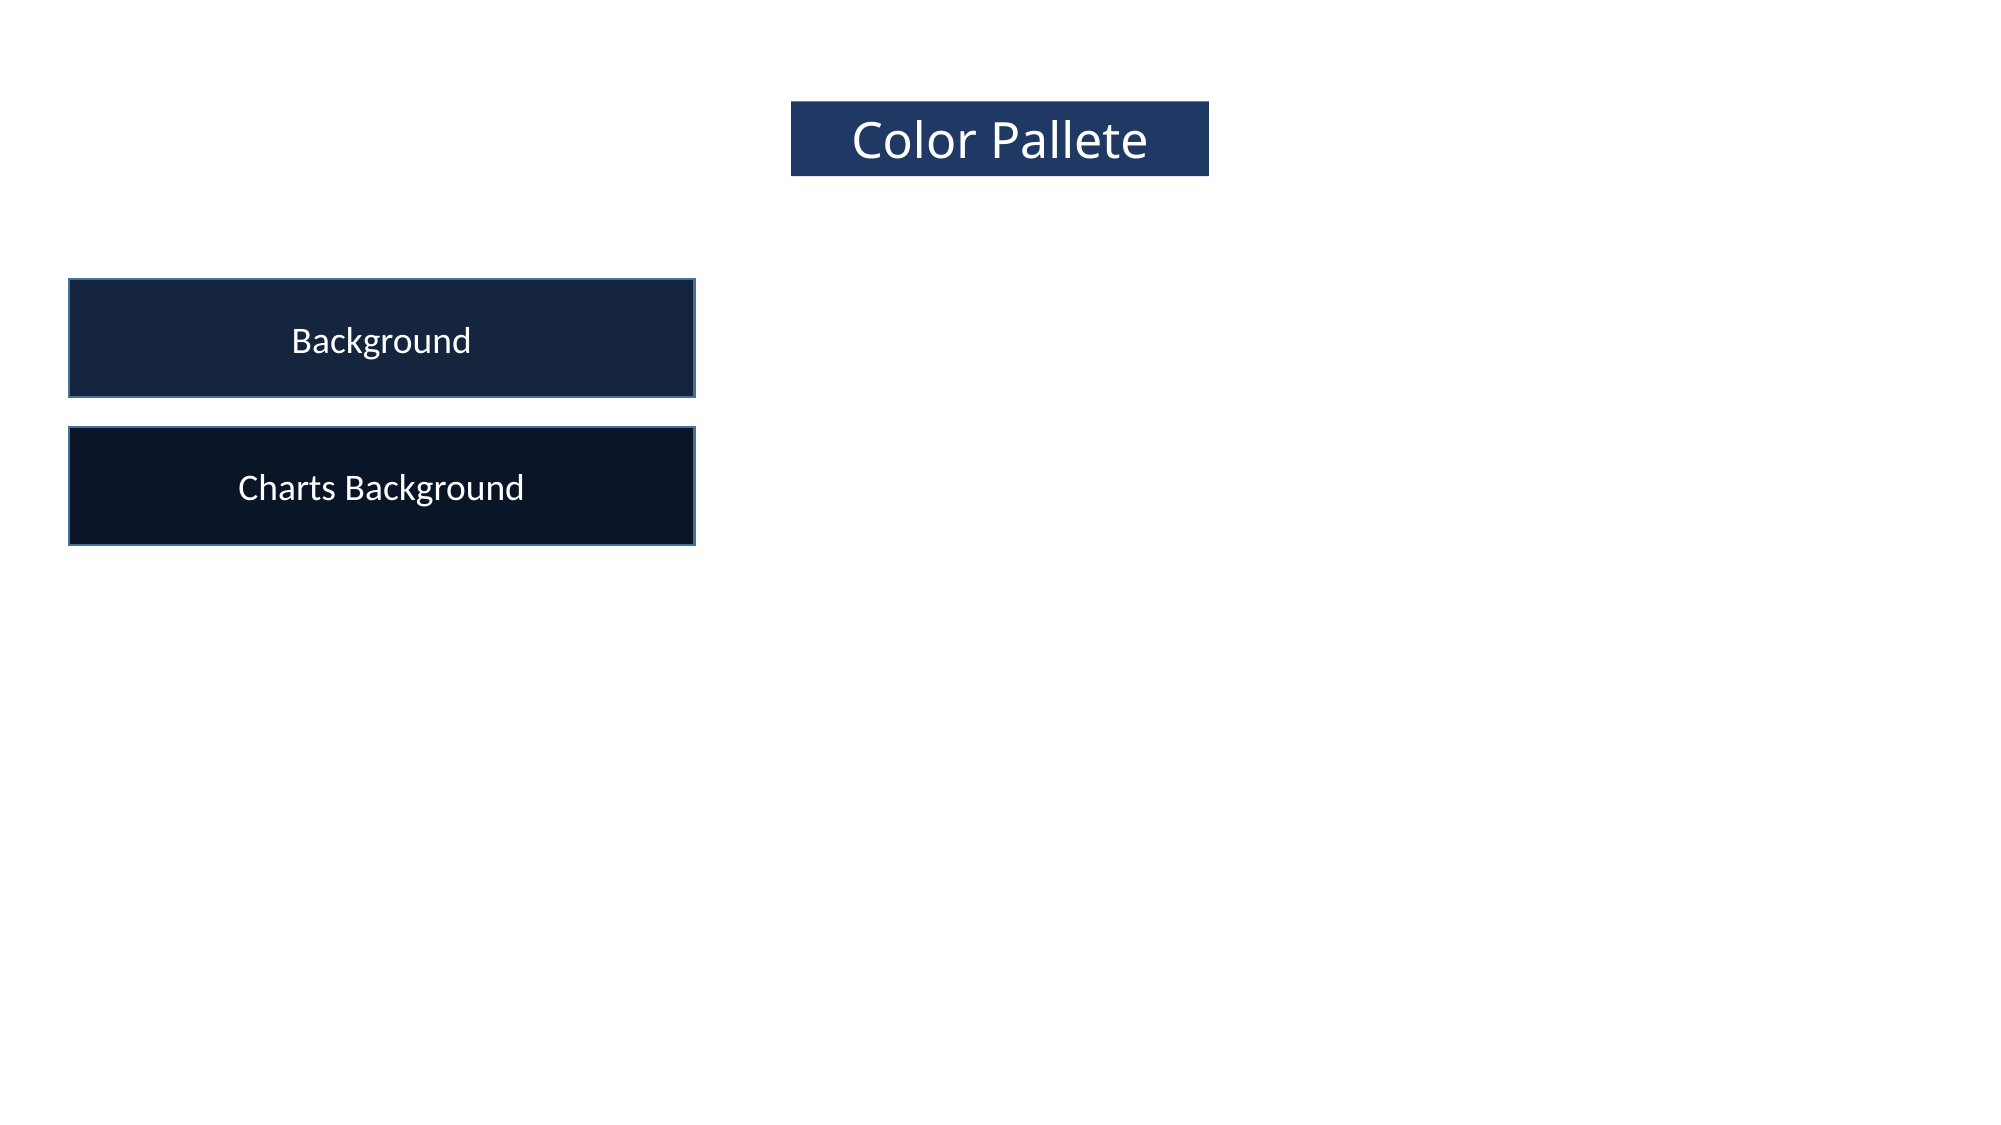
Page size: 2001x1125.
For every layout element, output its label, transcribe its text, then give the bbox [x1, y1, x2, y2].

text_box Background [68, 278, 696, 398]
text_box Color Pallete [791, 101, 1209, 177]
text_box Charts Background [68, 426, 696, 546]
